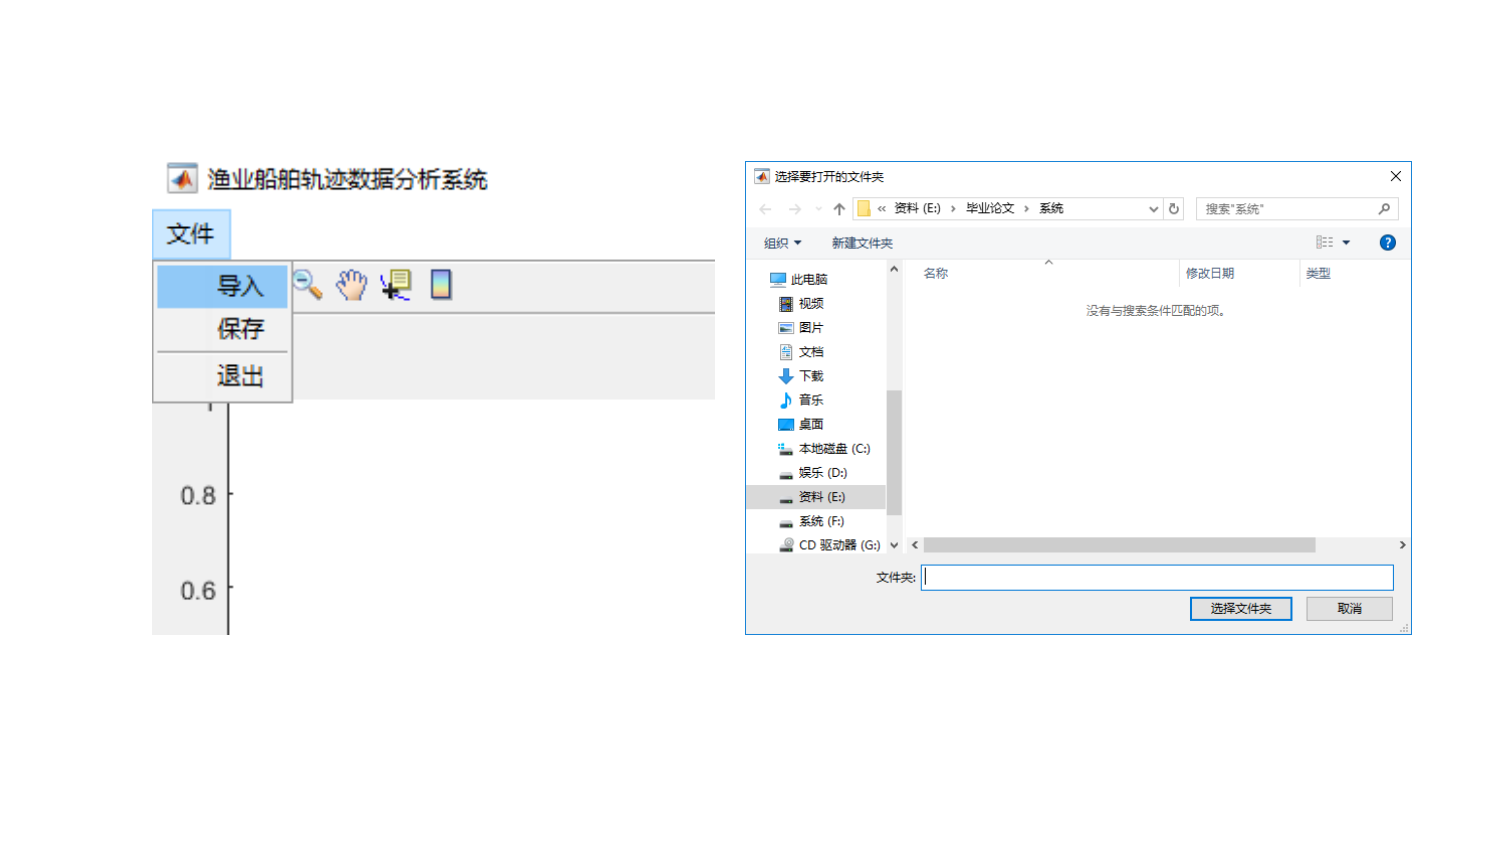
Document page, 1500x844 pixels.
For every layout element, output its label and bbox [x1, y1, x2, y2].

picture [745, 161, 1412, 635]
picture [152, 161, 715, 635]
